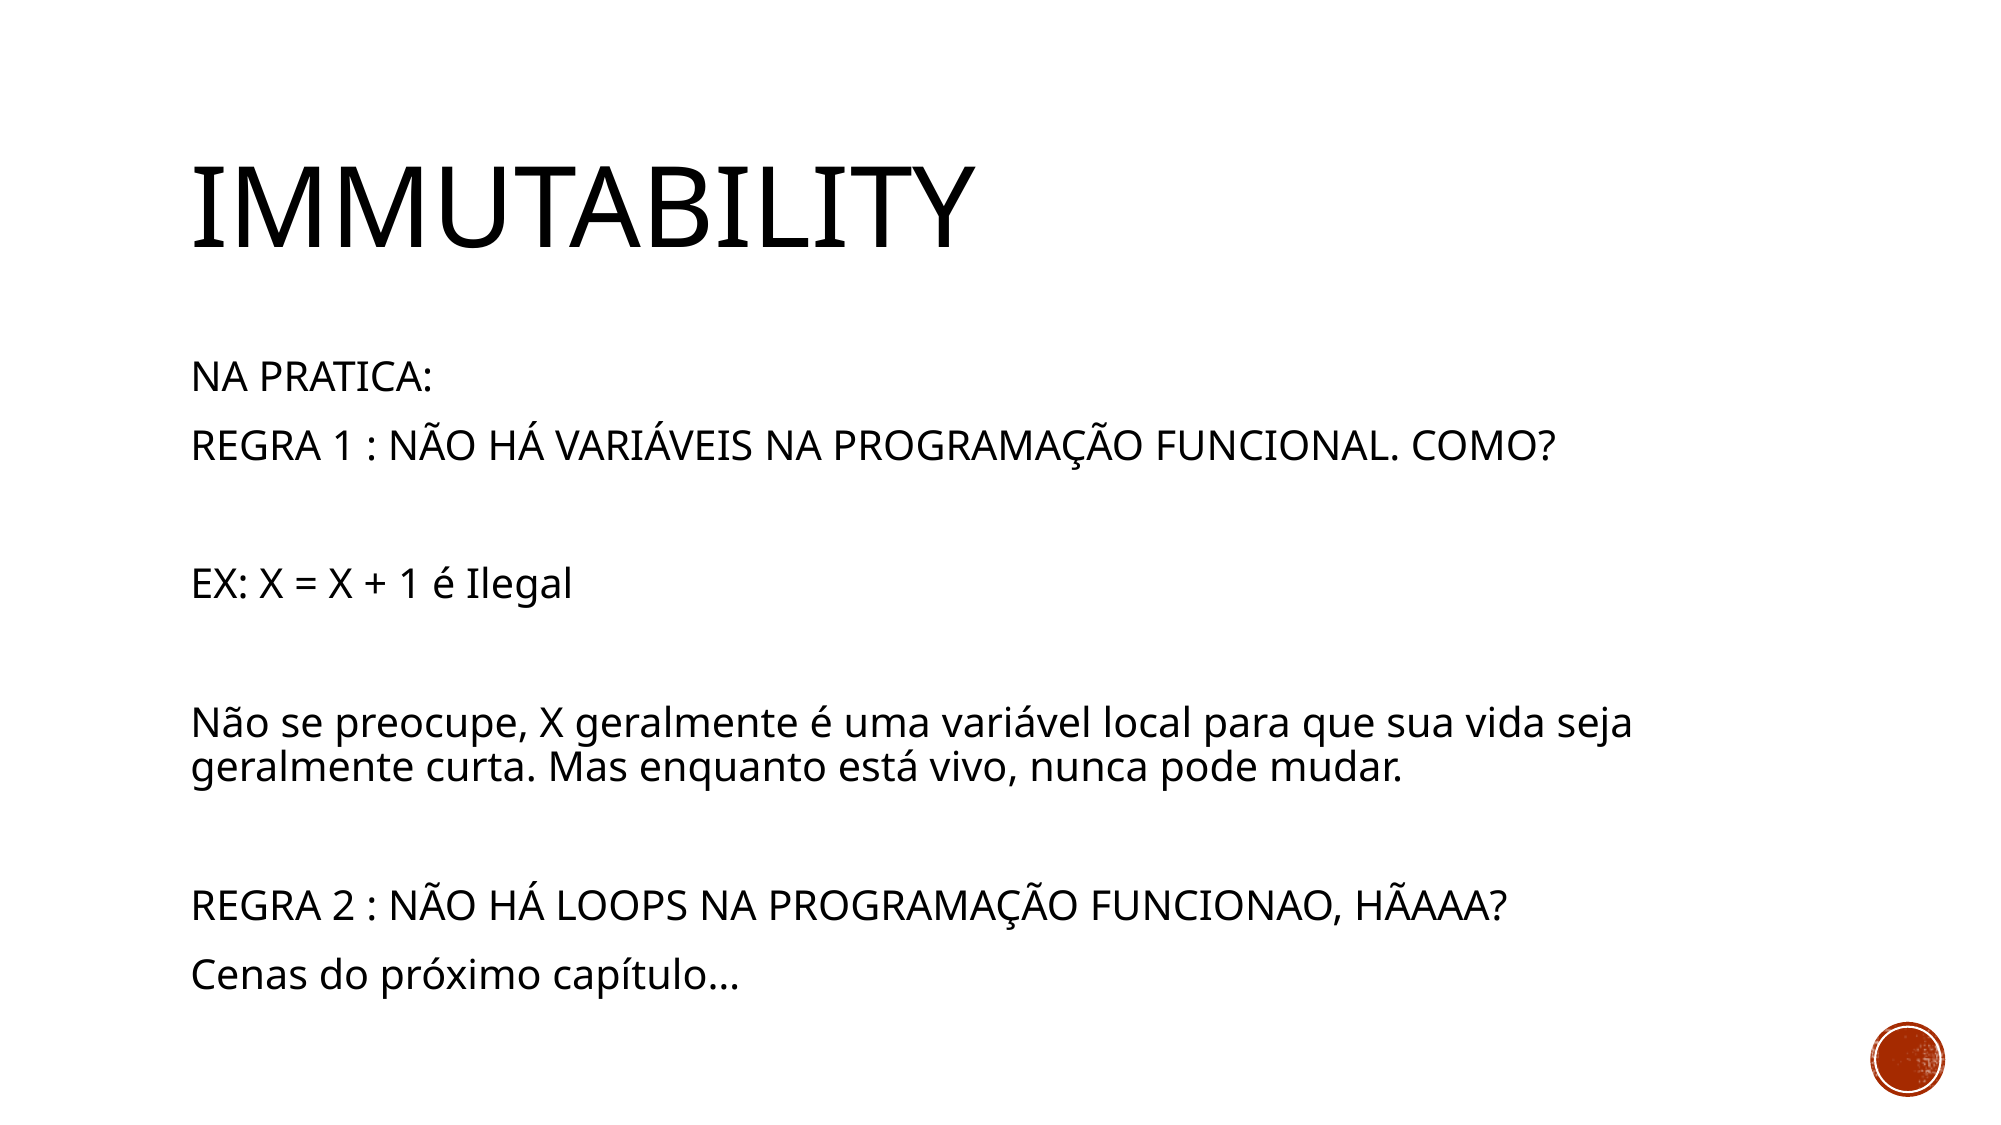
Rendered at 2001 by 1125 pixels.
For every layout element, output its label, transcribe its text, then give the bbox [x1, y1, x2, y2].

list NA PRATICA: REGRA 1 : NÃO HÁ VARIÁVEIS NA PROGRAMAÇÃO FUNCIONAL. COMO? EX: X = X + 1 é Ilegal Não se preocupe, X geralmente é uma variável local para que sua vida seja geralmente curta. Mas enquanto está vivo, nunca pode mudar. REGRA 2 : NÃO HÁ LOOPS NA PROGRAMAÇÃO FUNCIONAO, HÃAAA? Cenas do próximo capítulo… [175, 348, 1826, 1013]
title IMMUTABILITY [175, 79, 1826, 344]
